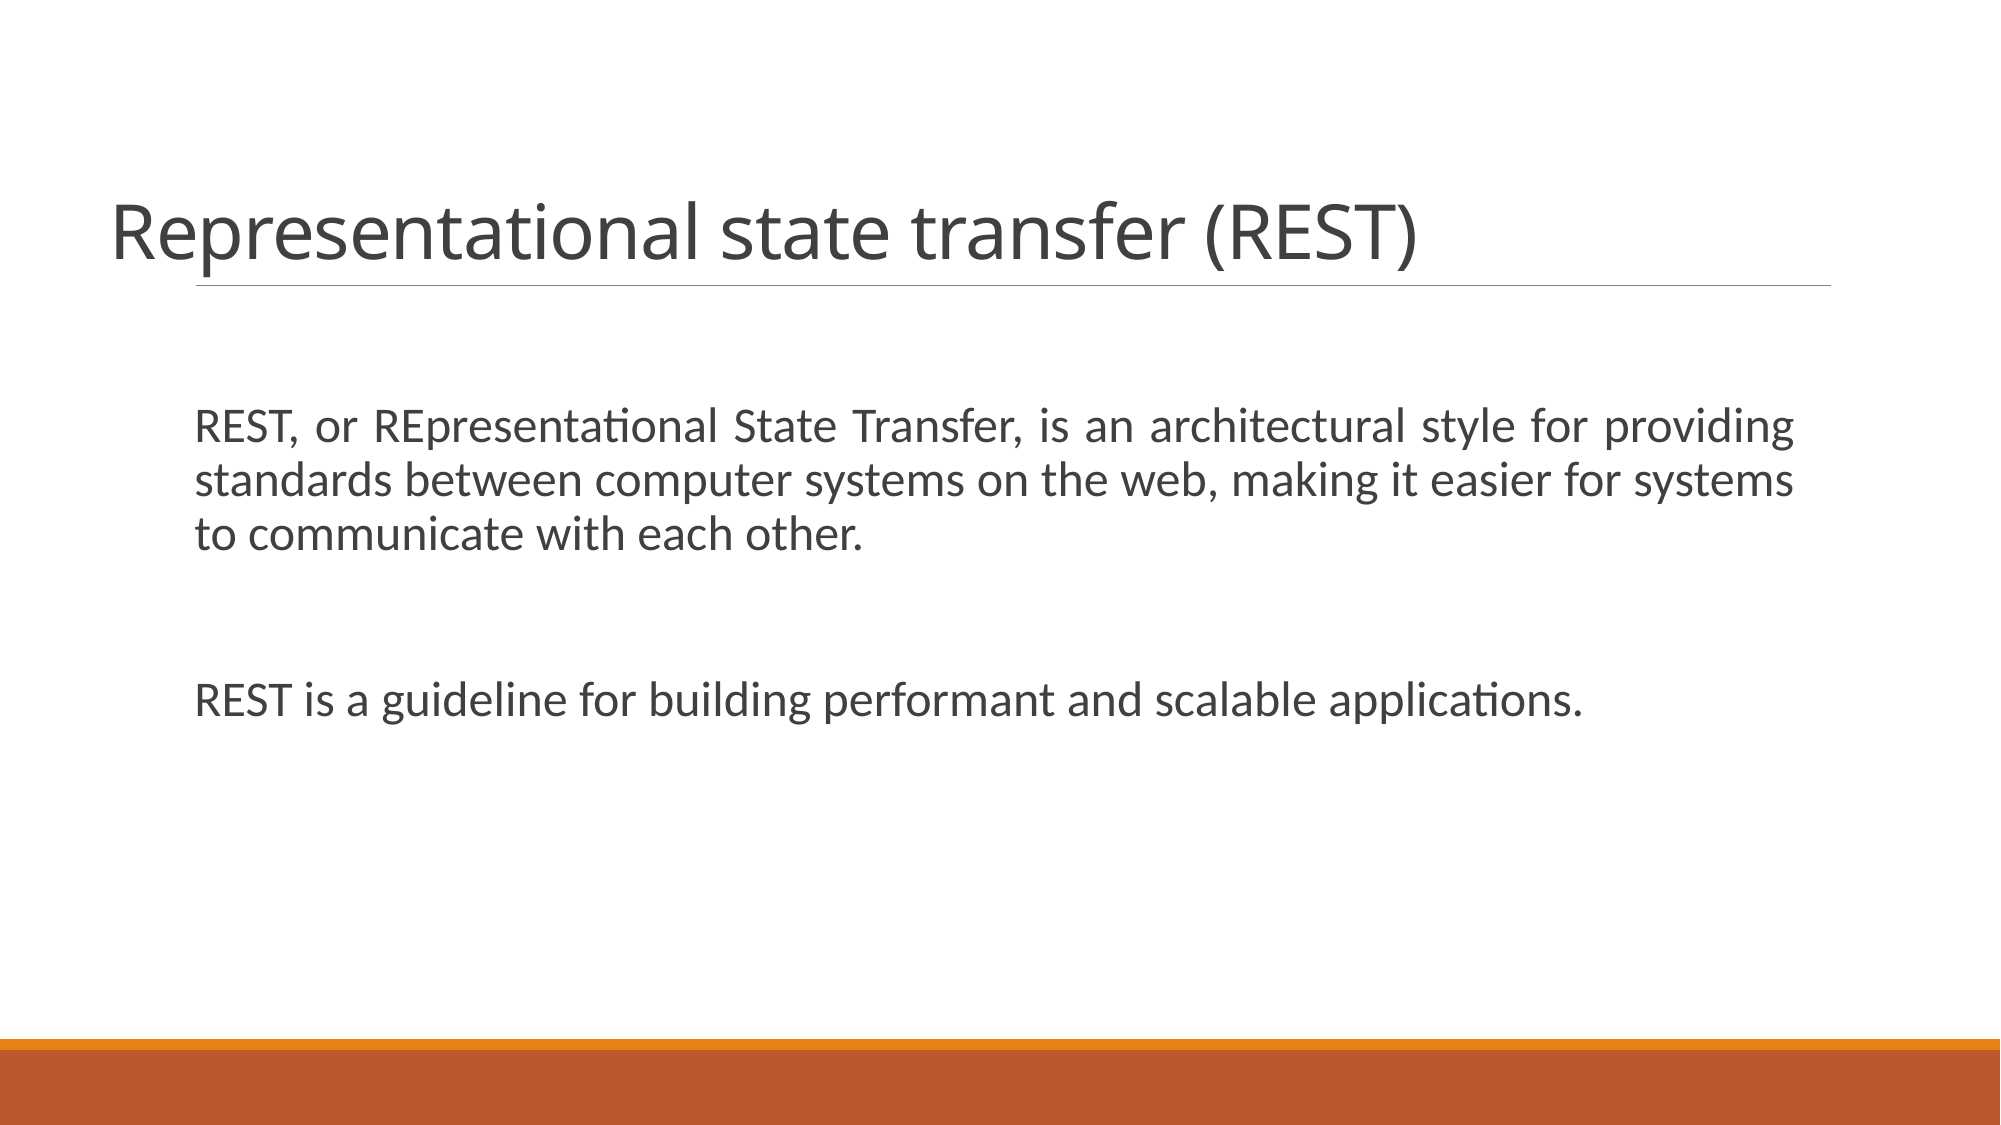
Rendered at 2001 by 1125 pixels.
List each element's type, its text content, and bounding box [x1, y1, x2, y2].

slide_number 15 [1182, 991, 1332, 1051]
title Representational state transfer (REST) [94, 143, 1433, 283]
list REST, or REpresentational State Transfer, is an architectural style for providing standards between computer systems on the web, making it easier for systems to communicate with each other. REST is a guideline for building performant and scalable applications. [179, 391, 1796, 970]
